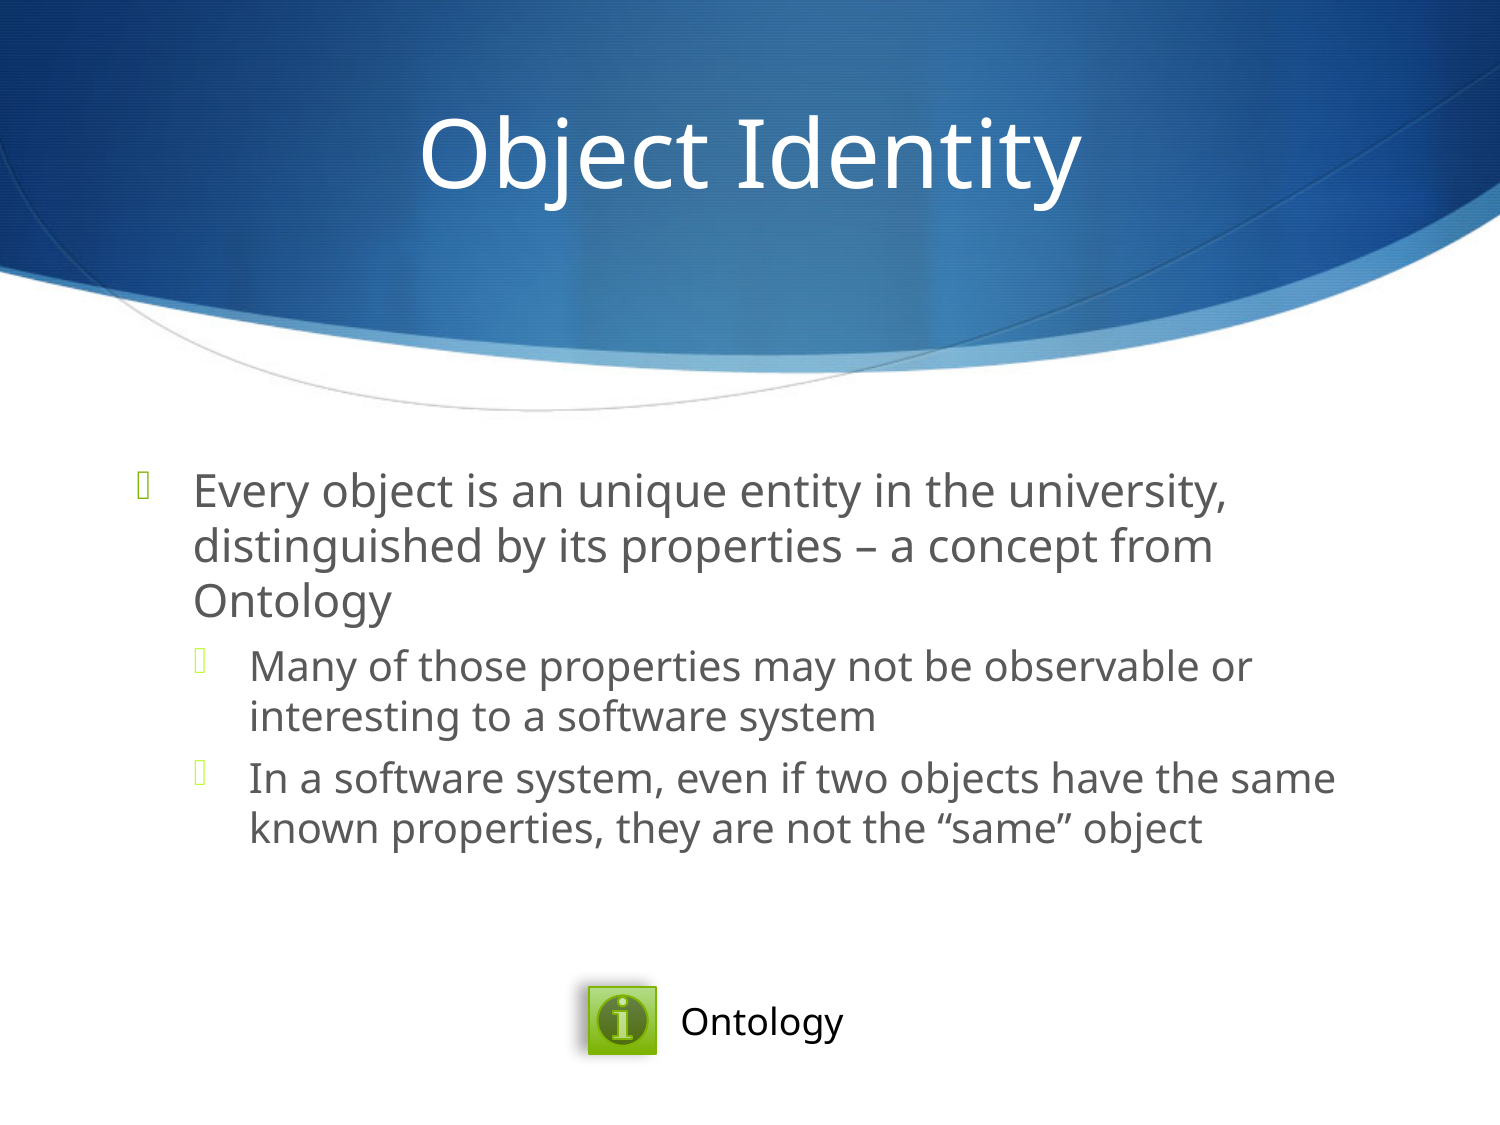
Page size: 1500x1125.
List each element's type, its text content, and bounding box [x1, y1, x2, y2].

title Object Identity [75, 56, 1425, 245]
picture [0, 0, 1500, 1125]
list Every object is an unique entity in the university, distinguished by its properties – a concept from Ontology Many of those properties may not be observable or interesting to a software system In a software system, even if two objects have the same known properties, they are not the “same” object [121, 454, 1379, 991]
text_box Ontology [665, 990, 859, 1051]
text_box [588, 986, 657, 1055]
